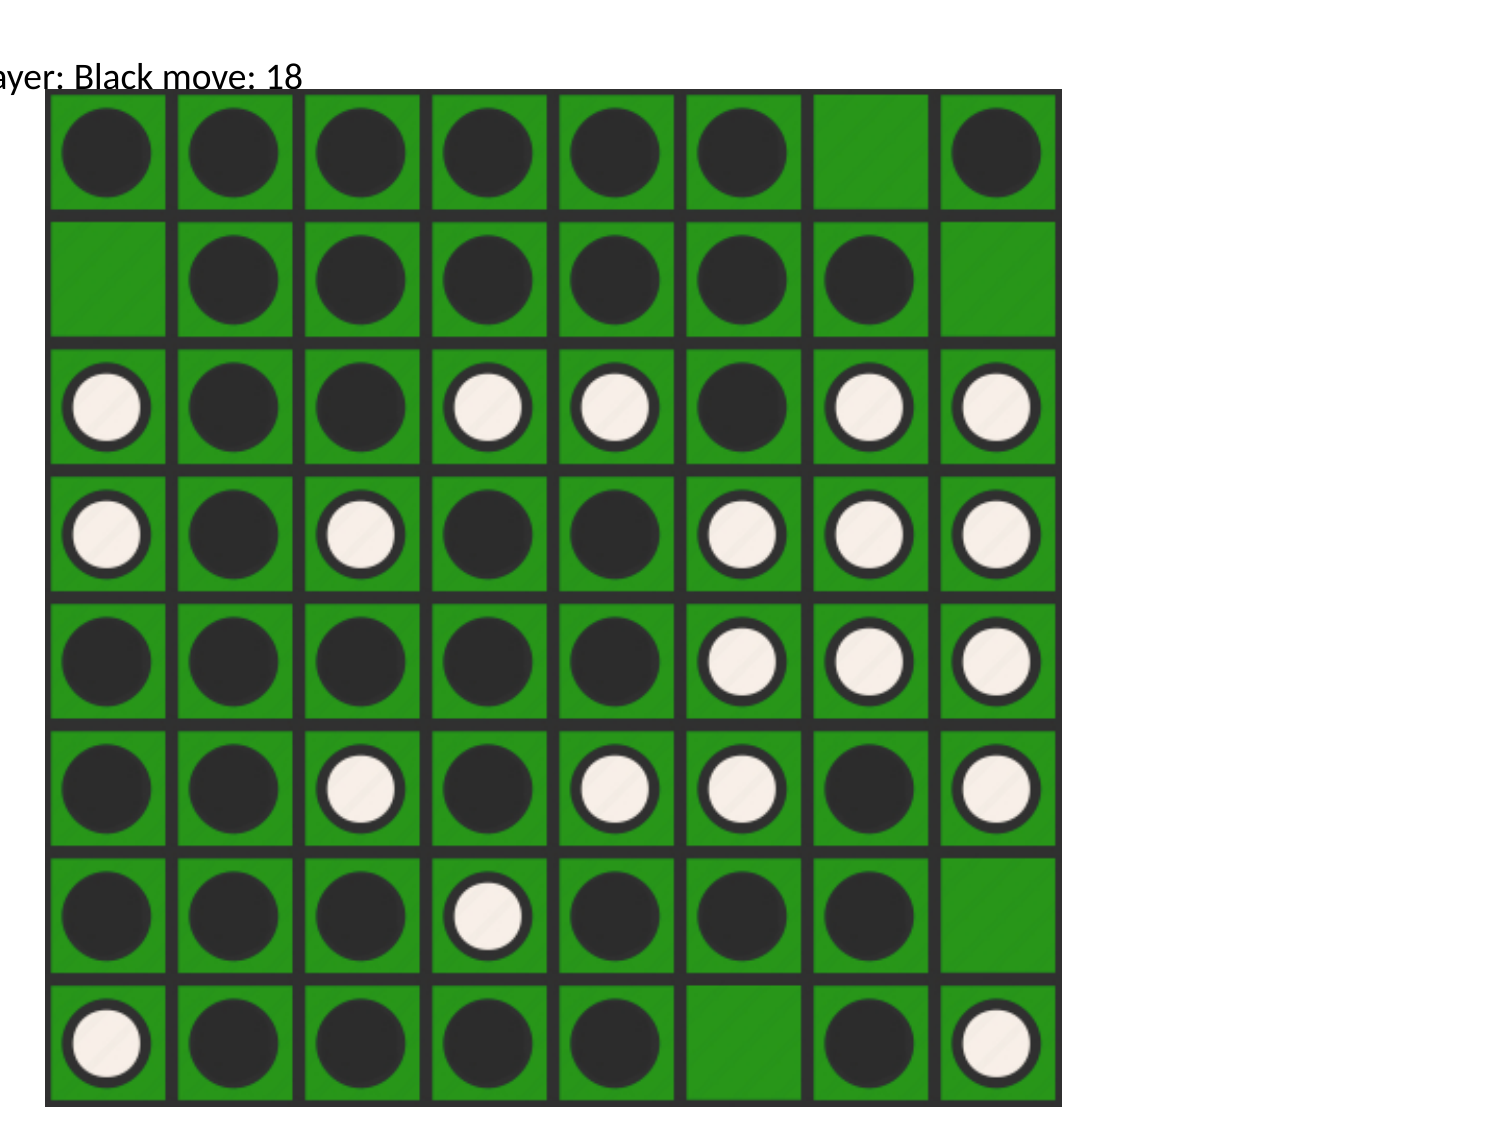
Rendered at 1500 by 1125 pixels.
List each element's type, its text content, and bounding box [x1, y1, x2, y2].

picture [44, 89, 1062, 1107]
text_box turn: 55 player: Black move: 18 [0, 44, 319, 105]
